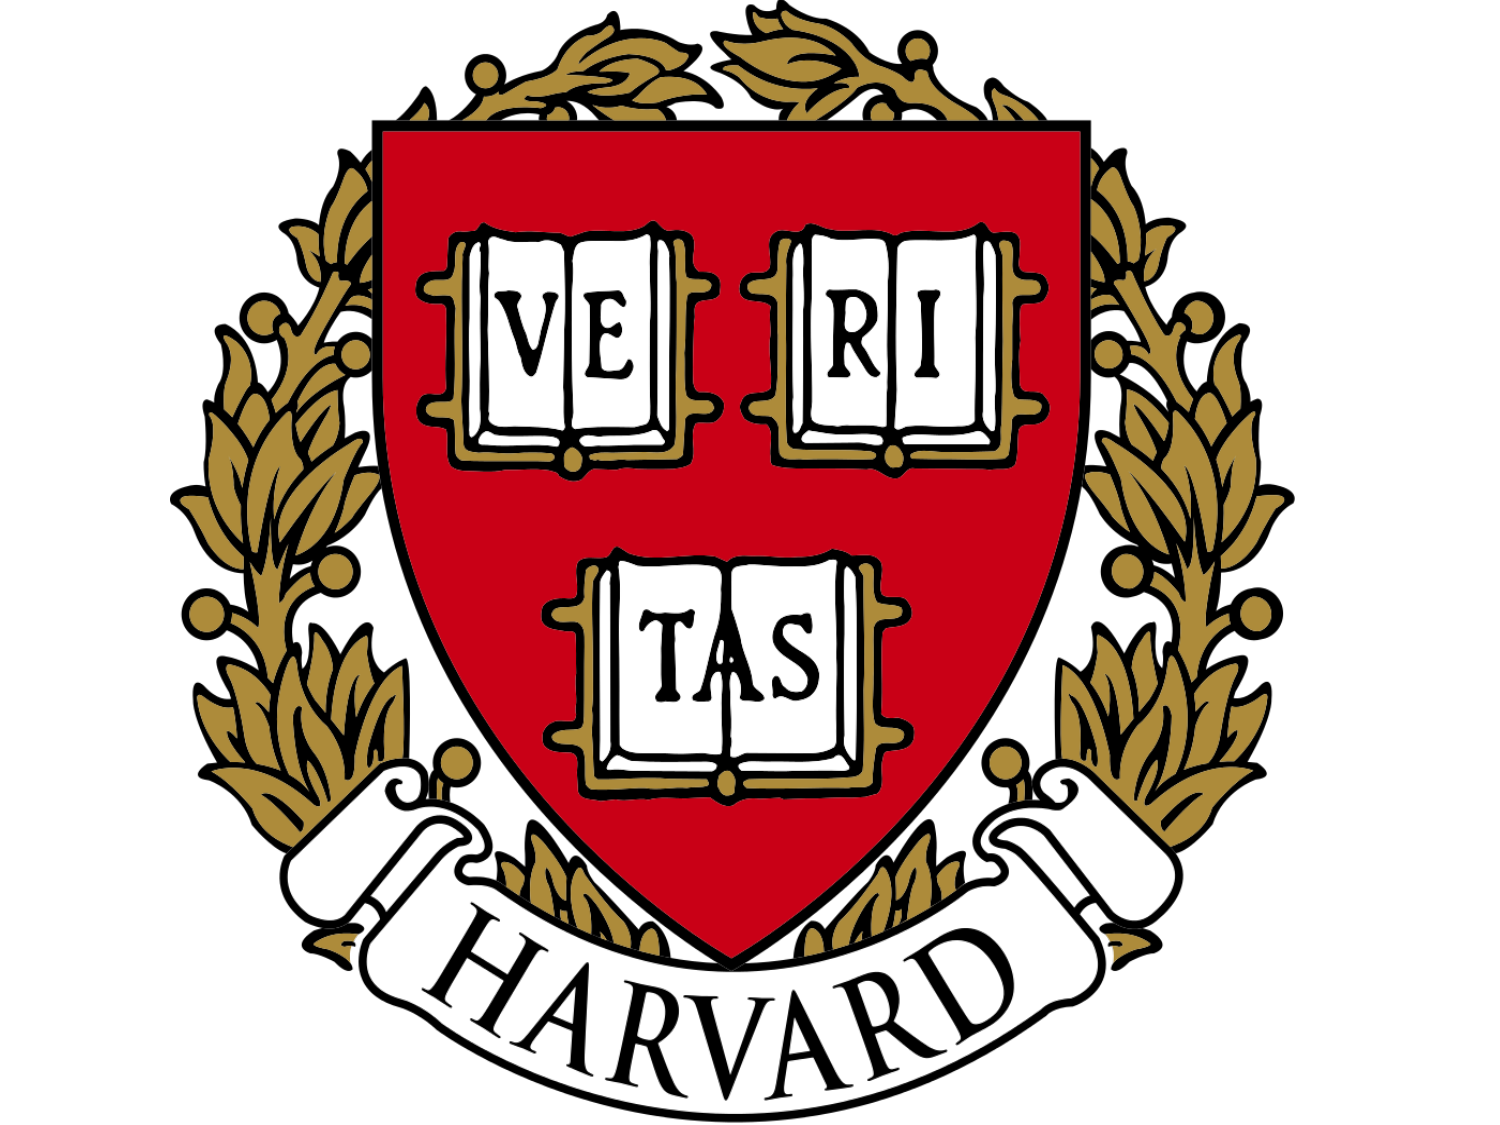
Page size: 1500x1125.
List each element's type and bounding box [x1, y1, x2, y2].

picture [170, 0, 1296, 1125]
